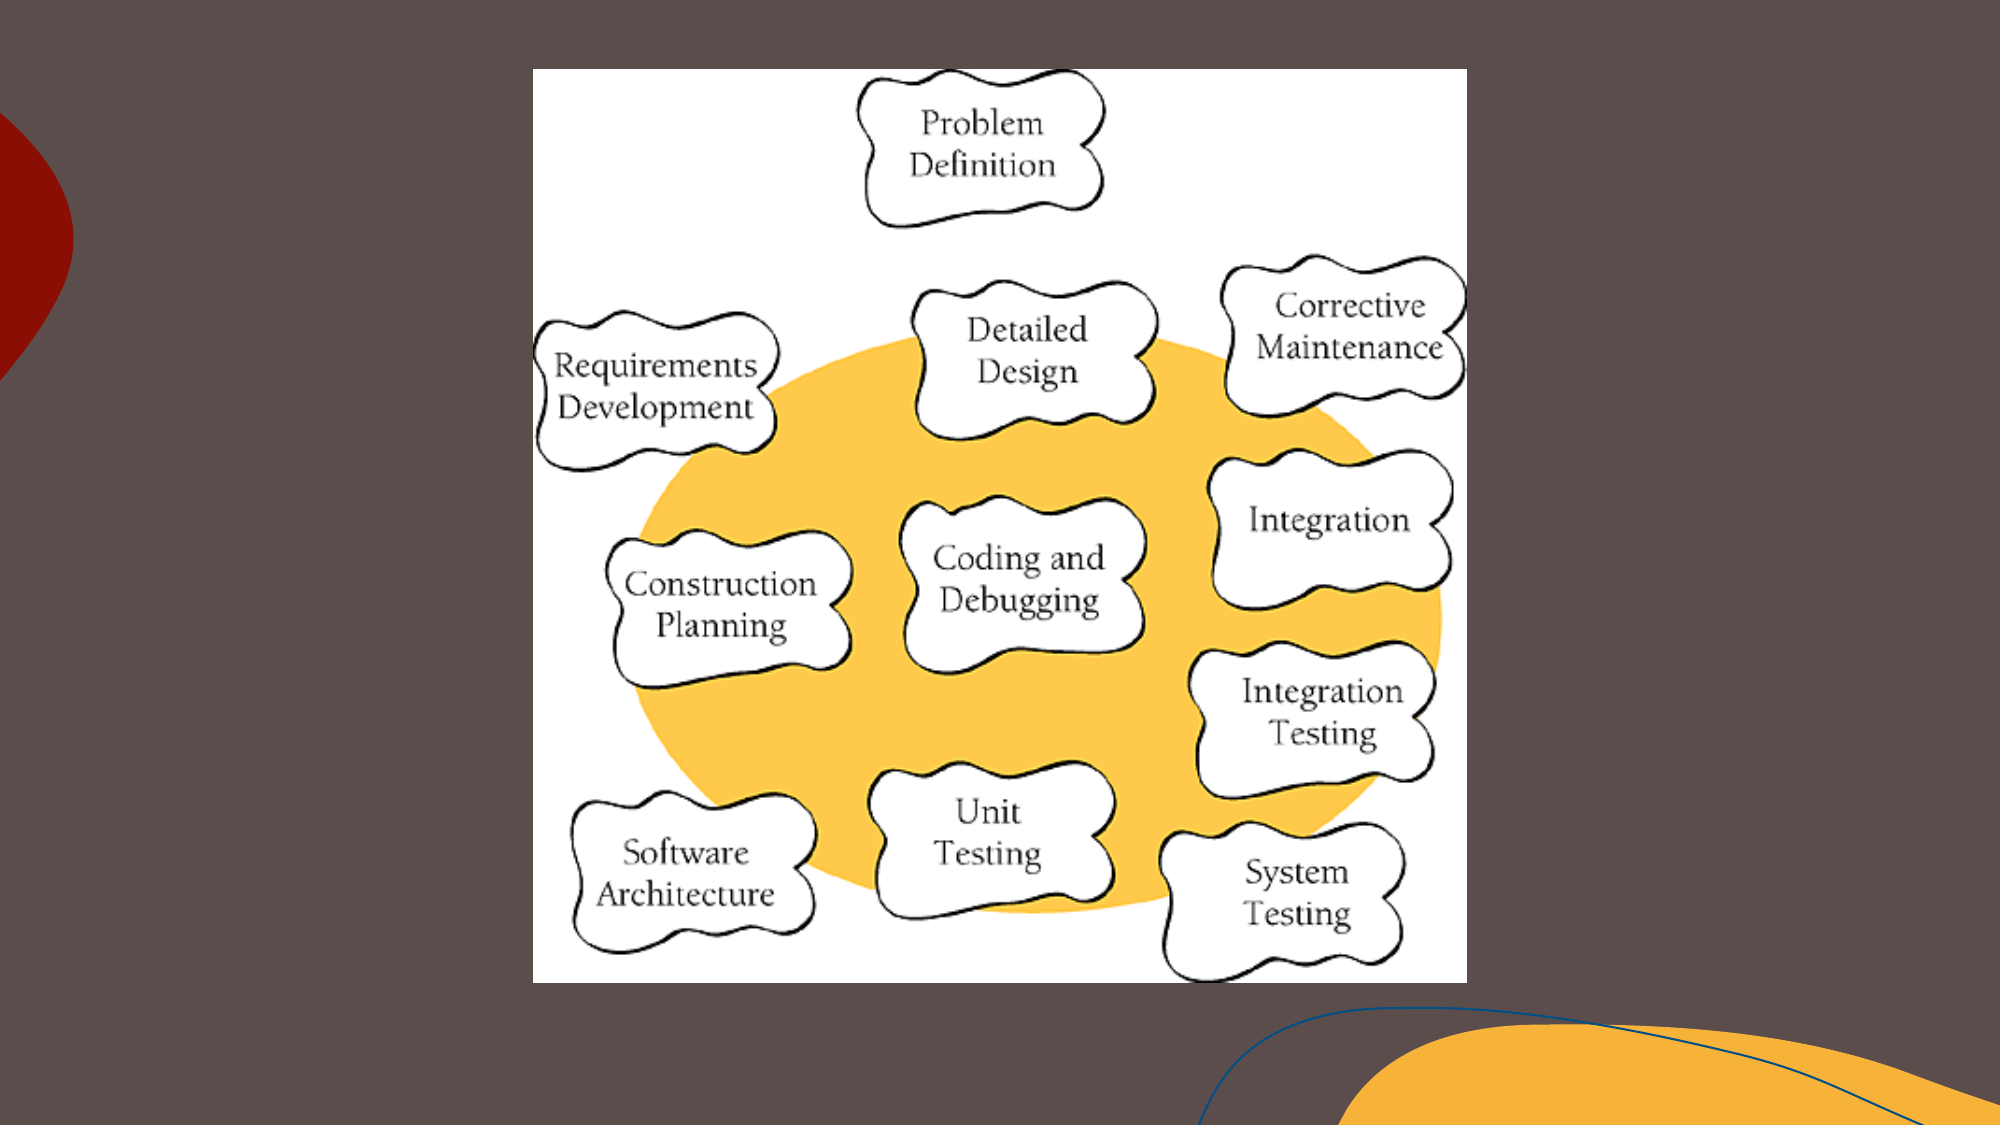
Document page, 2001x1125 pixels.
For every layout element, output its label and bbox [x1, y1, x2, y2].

picture [533, 69, 1467, 983]
